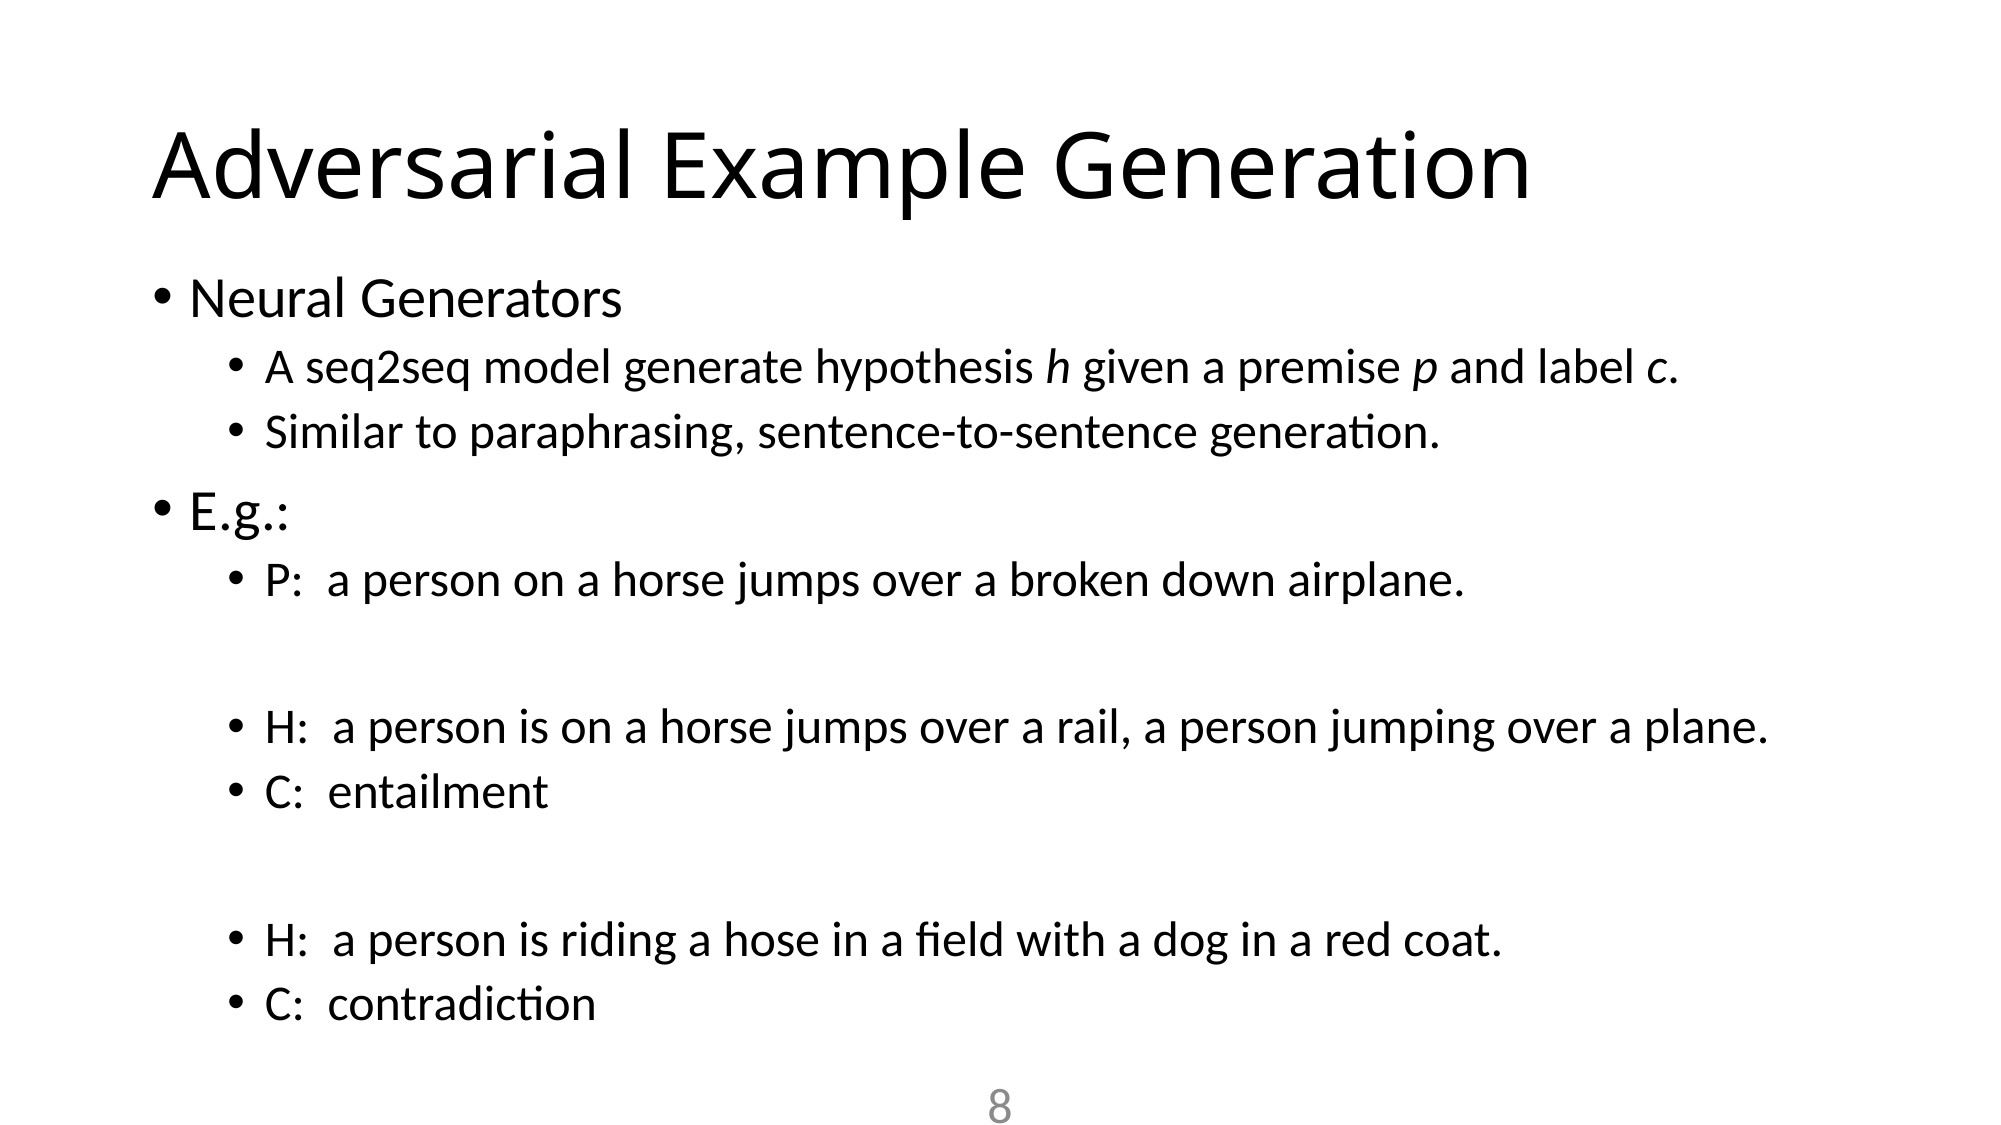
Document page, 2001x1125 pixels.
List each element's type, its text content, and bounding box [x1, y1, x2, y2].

list Neural Generators A seq2seq model generate hypothesis h given a premise p and label c. Similar to paraphrasing, sentence-to-sentence generation. E.g.: P: a person on a horse jumps over a broken down airplane. H: a person is on a horse jumps over a rail, a person jumping over a plane. C: entailment H: a person is riding a hose in a field with a dog in a red coat. C: contradiction [137, 278, 1863, 1054]
title Adversarial Example Generation [137, 59, 1863, 278]
slide_number 8 [774, 1073, 1225, 1125]
